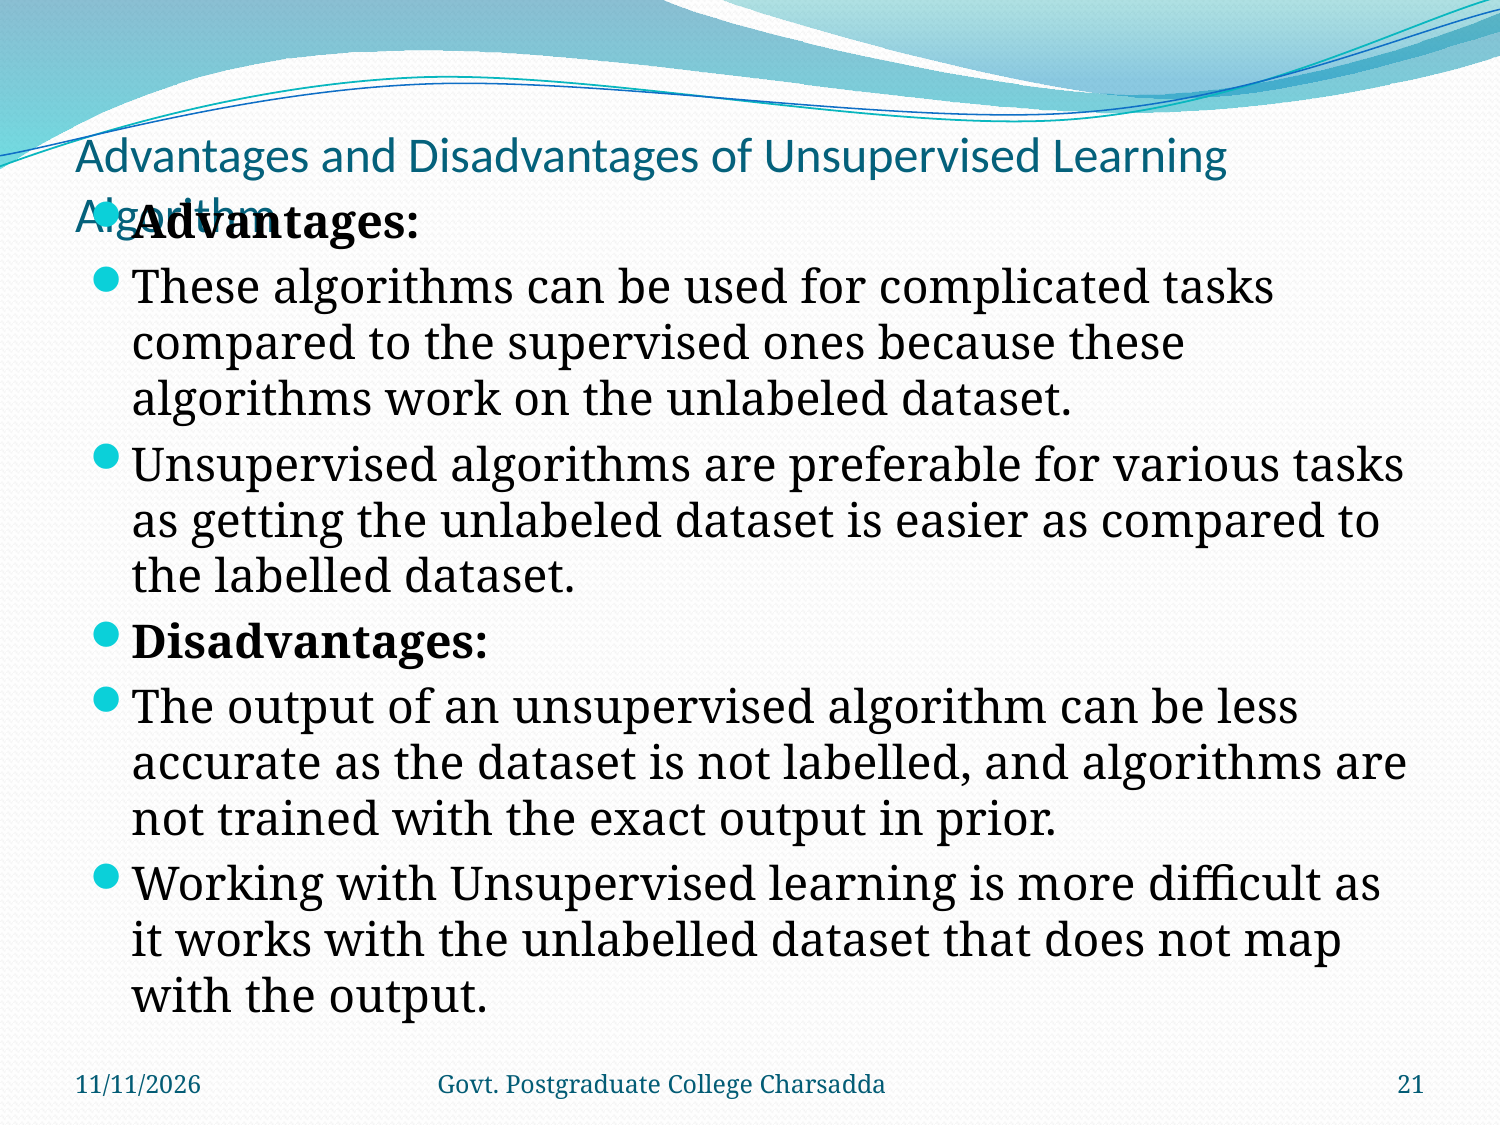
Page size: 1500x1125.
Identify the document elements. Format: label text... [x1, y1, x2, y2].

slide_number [75, 1042, 425, 1103]
title Advantages and Disadvantages of Unsupervised Learning Algorithm [75, 115, 1425, 184]
footer Govt. Postgraduate College Charsadda [437, 1042, 988, 1103]
list Advantages: These algorithms can be used for complicated tasks compared to the supervised ones because these algorithms work on the unlabeled dataset. Unsupervised algorithms are preferable for various tasks as getting the unlabeled dataset is easier as compared to the labelled dataset. Disadvantages: The output of an unsupervised algorithm can be less accurate as the dataset is not labelled, and algorithms are not trained with the exact output in prior. Working with Unsupervised learning is more difficult as it works with the unlabelled dataset that does not map with the output. [75, 184, 1425, 1038]
slide_number 21 [1299, 1042, 1425, 1103]
